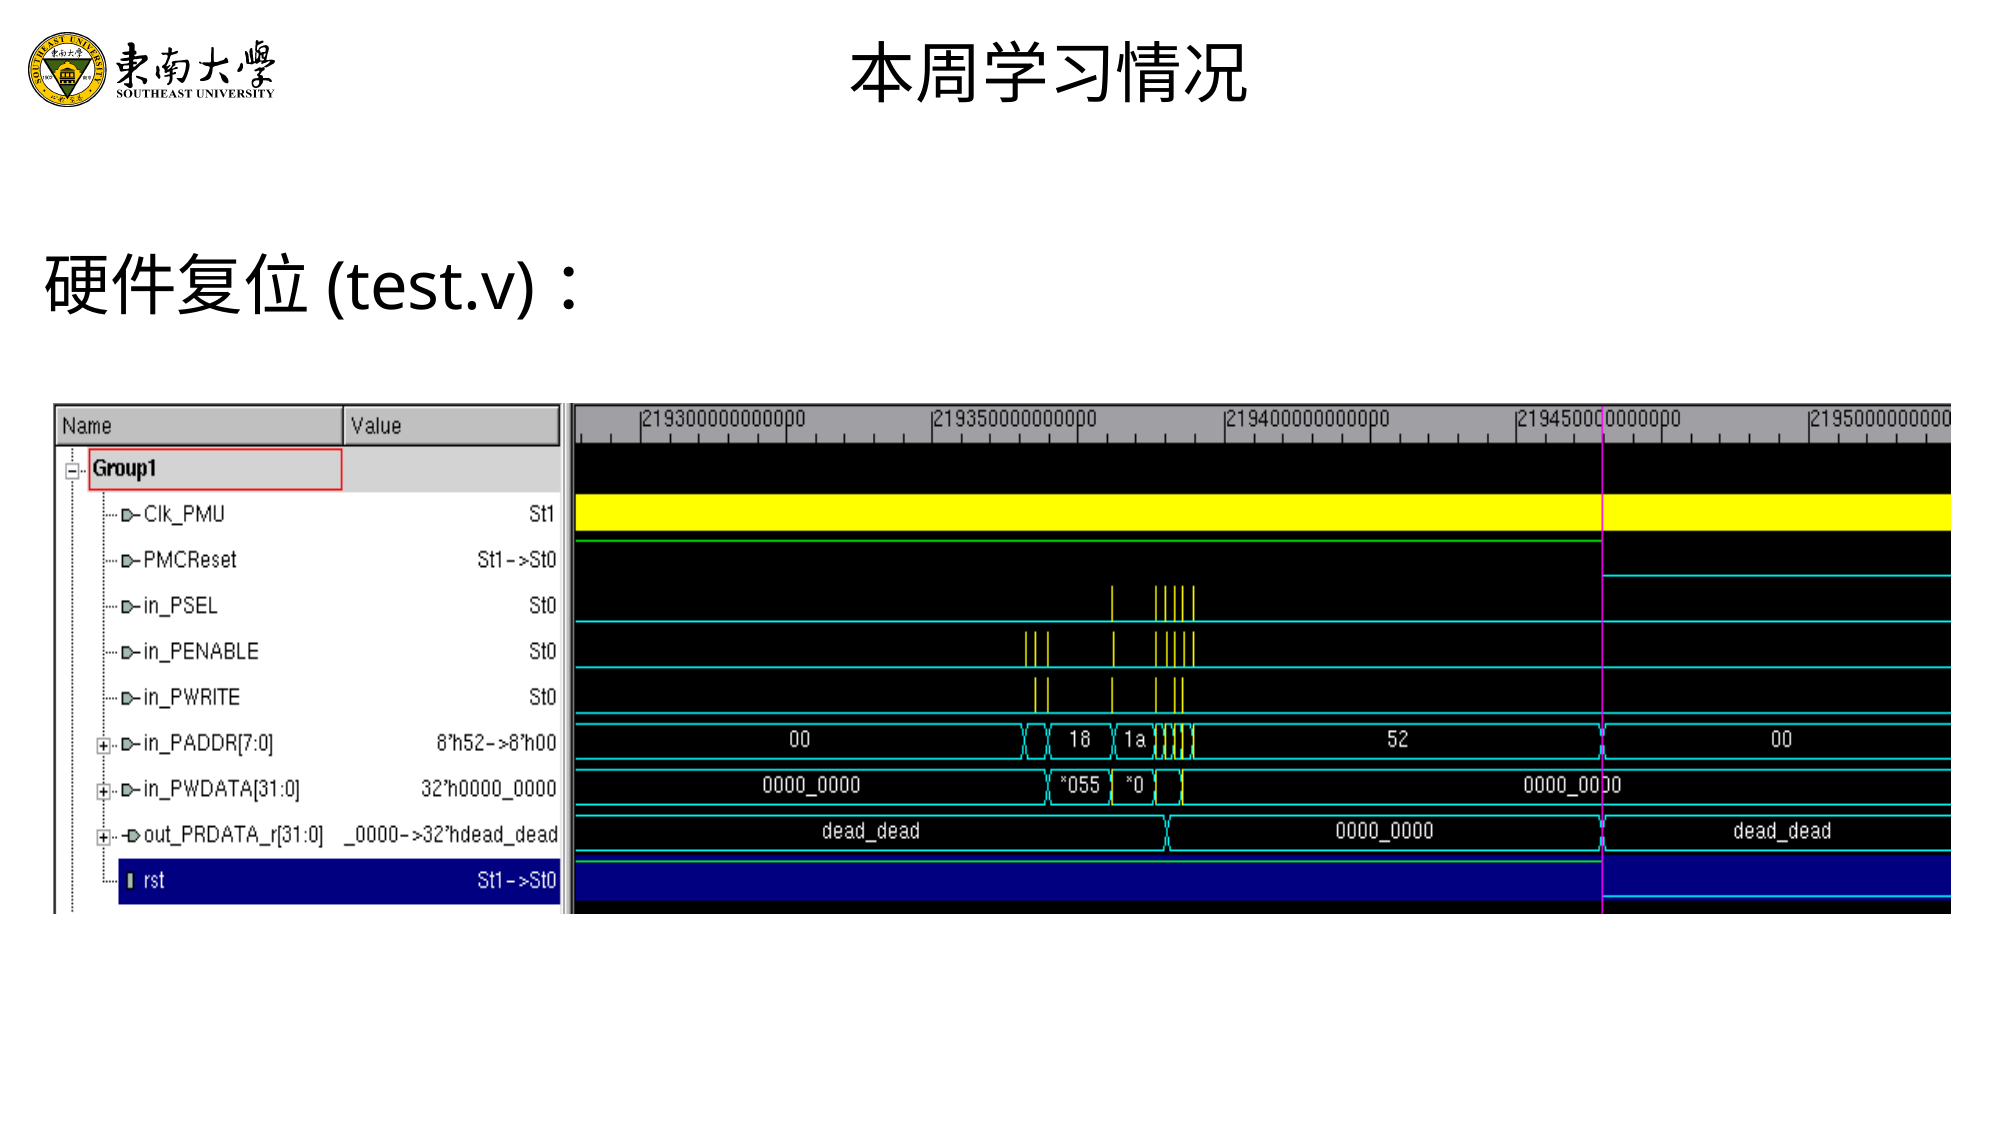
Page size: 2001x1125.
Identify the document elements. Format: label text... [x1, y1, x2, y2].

text_box 本周学习情况 [834, 23, 1265, 119]
picture [28, 32, 275, 107]
text_box 硬件复位(test.v)： [28, 195, 1976, 330]
picture [53, 403, 1951, 914]
